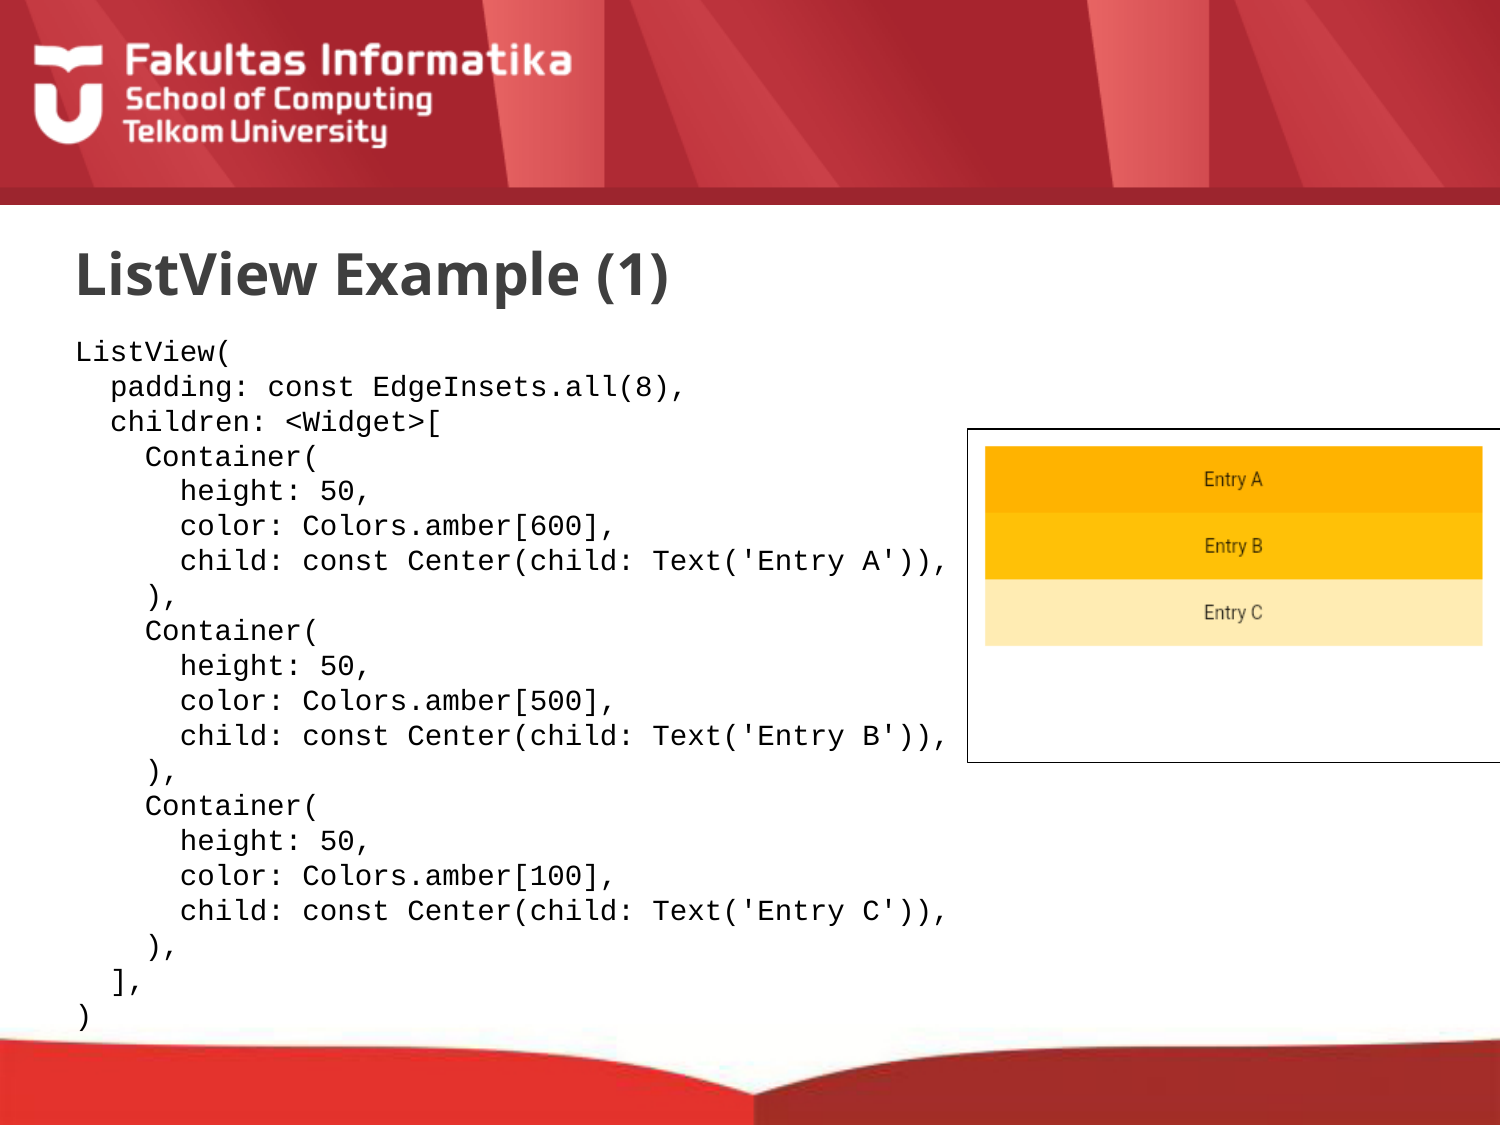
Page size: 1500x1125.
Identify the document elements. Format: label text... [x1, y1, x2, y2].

picture [0, 0, 1500, 205]
title ListView Example (1) [59, 219, 1426, 324]
picture [967, 429, 1500, 763]
picture [0, 1024, 1500, 1125]
list ListView( padding: const EdgeInsets.all(8), children: <Widget>[ Container( height: 50, color: Colors.amber[600], child: const Center(child: Text('Entry A')), ), Container( height: 50, color: Colors.amber[500], child: const Center(child: Text('Entry B')), ), Container( height: 50, color: Colors.amber[100], child: const Center(child: Text('Entry C')), ), ], ) [59, 324, 1500, 990]
